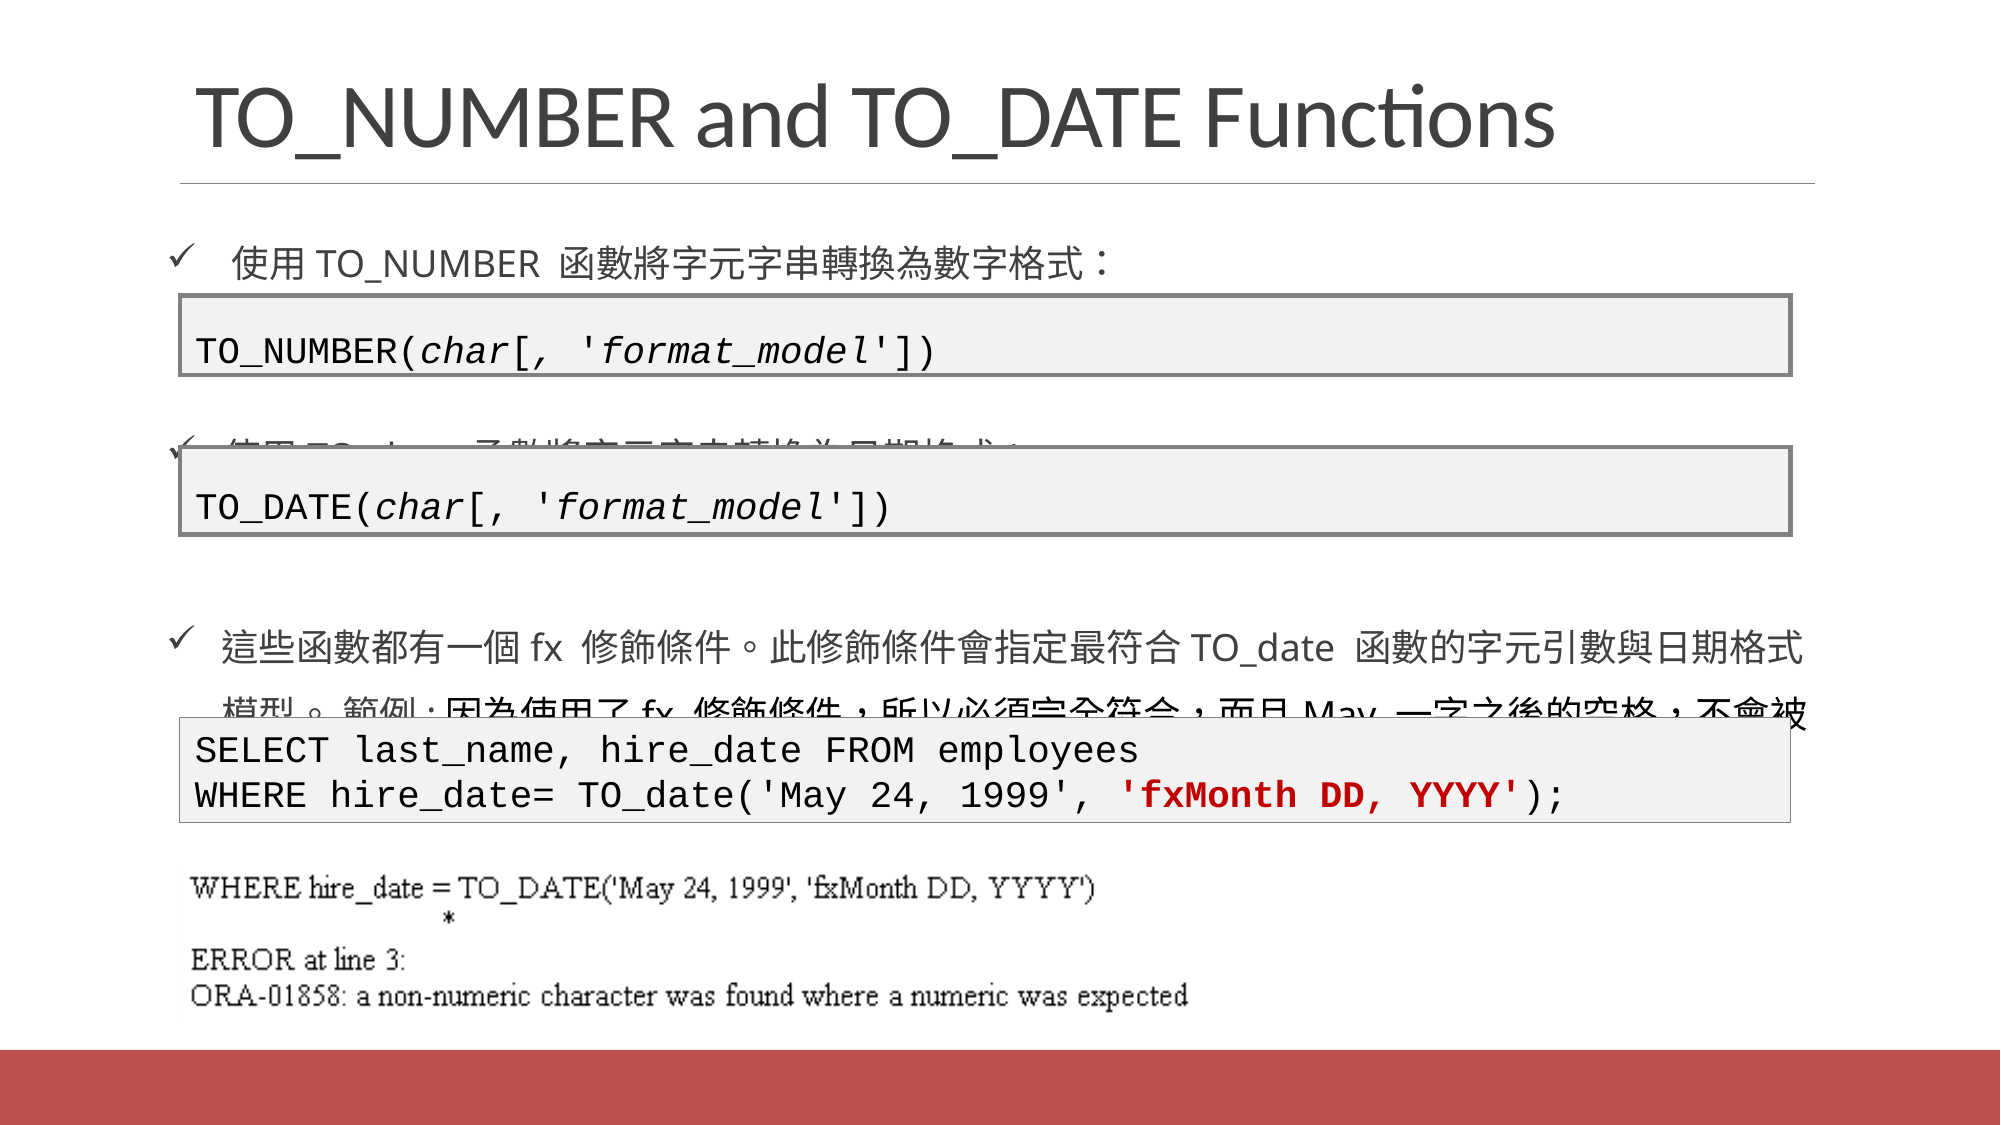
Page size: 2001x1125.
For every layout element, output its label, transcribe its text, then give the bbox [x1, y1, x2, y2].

text_box SELECT last_name, hire_date FROM employees WHERE hire_date= TO_date('May 24, 1999', 'fxMonth DD, YYYY'); [179, 717, 1791, 823]
list 使用TO_NUMBER 函數將字元字串轉換為數字格式： 使用TO_date 函數將字元字串轉換為日期格式： 這些函數都有一個fx 修飾條件。此修飾條件會指定最符合TO_date 函數的字元引數與日期格式模型。 範例:因為使用了fx 修飾條件，所以必須完全符合，而且May 一字之後的空格，不會被辨識： [133, 237, 1829, 912]
picture [179, 867, 1202, 1020]
text_box TO_NUMBER(char[, 'format_model']) [179, 295, 1791, 375]
title TO_NUMBER and TO_DATE Functions [180, 0, 1866, 174]
text_box TO_DATE(char[, 'format_model']) [179, 447, 1791, 535]
